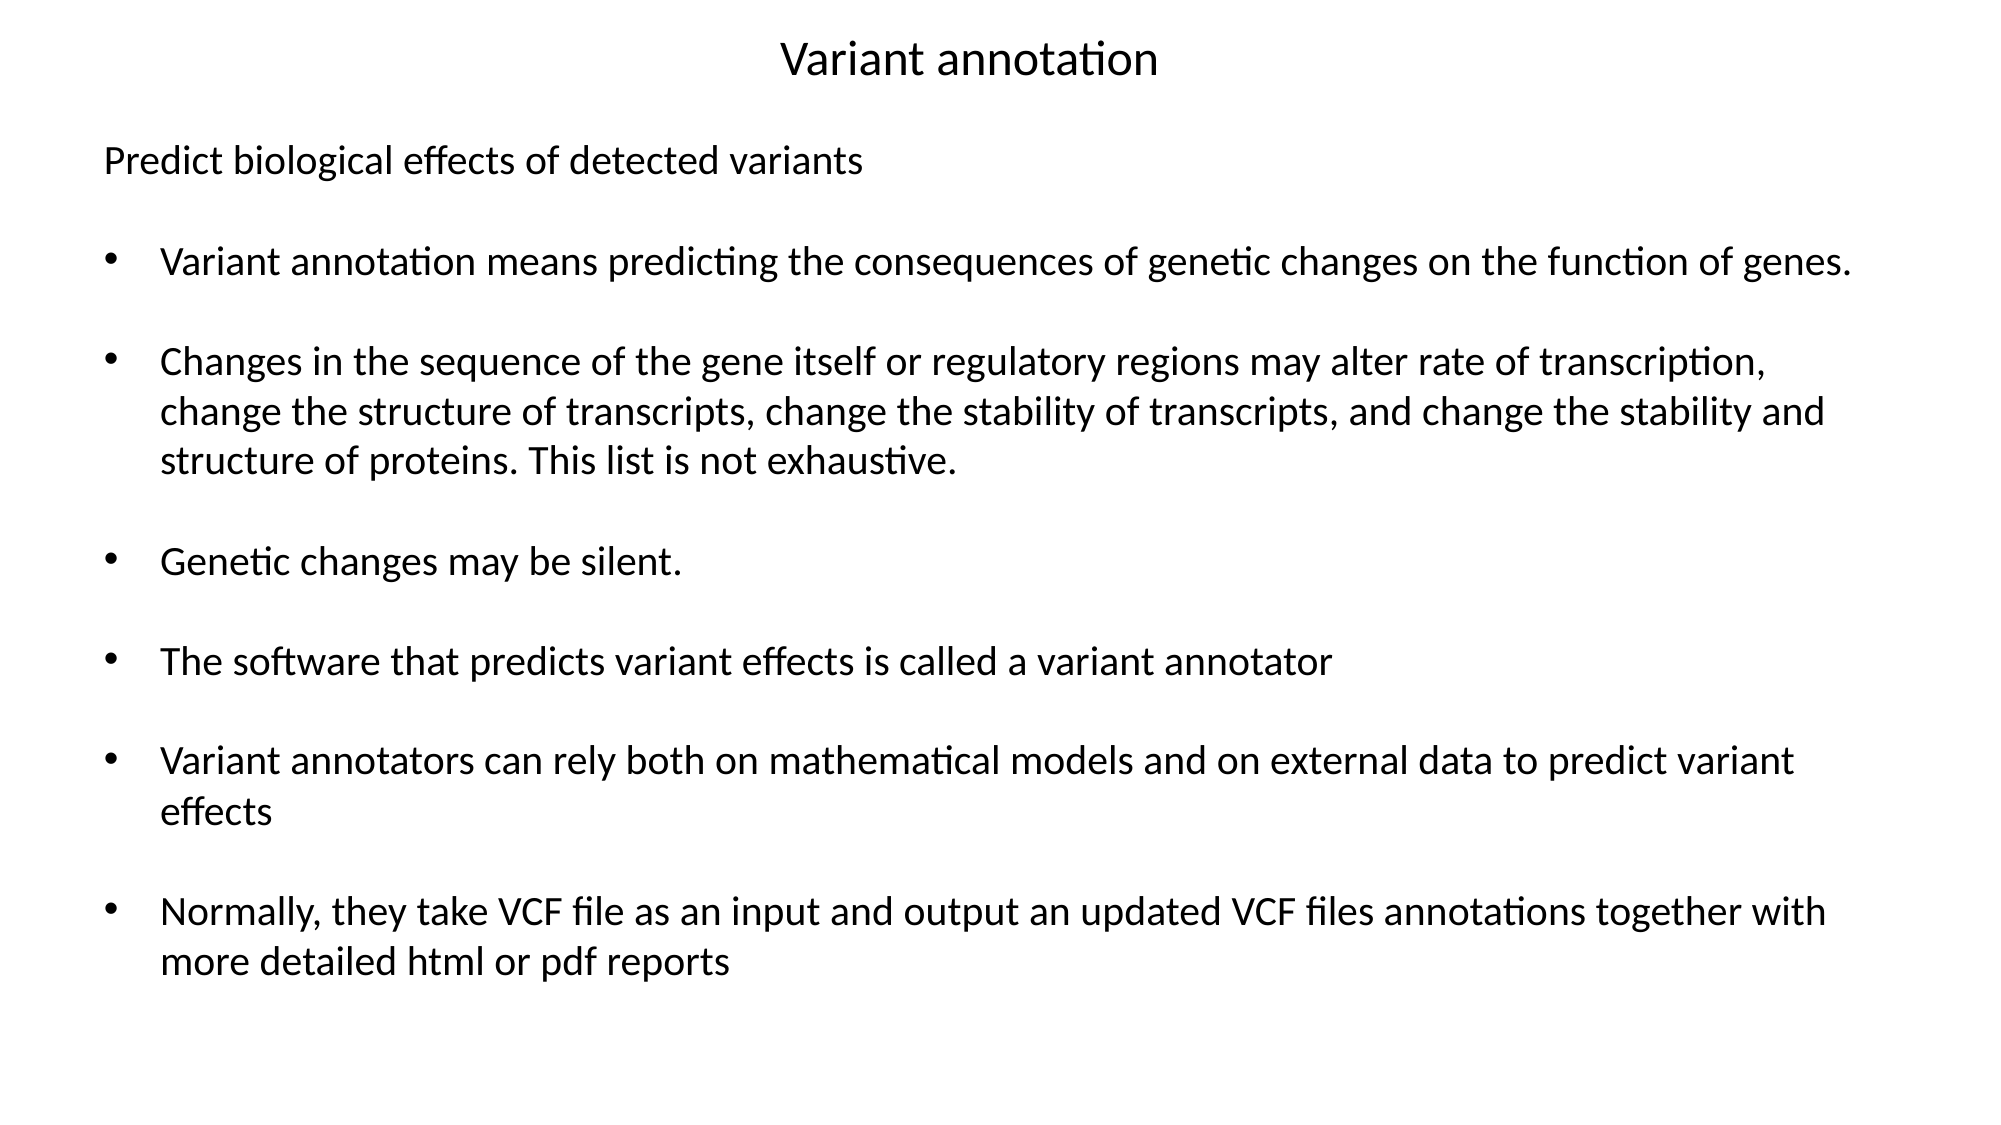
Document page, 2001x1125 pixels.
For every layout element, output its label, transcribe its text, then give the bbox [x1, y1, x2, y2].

text_box Variant annotation [765, 18, 1175, 94]
text_box Predict biological effects of detected variants Variant annotation means predicting the consequences of genetic changes on the function of genes. Changes in the sequence of the gene itself or regulatory regions may alter rate of transcription, change the structure of transcripts, change the stability of transcripts, and change the stability and structure of proteins. This list is not exhaustive. Genetic changes may be silent. The software that predicts variant effects is called a variant annotator Variant annotators can rely both on mathematical models and on external data to predict variant effects Normally, they take VCF file as an input and output an updated VCF files annotations together with more detailed html or pdf reports [89, 125, 1911, 991]
